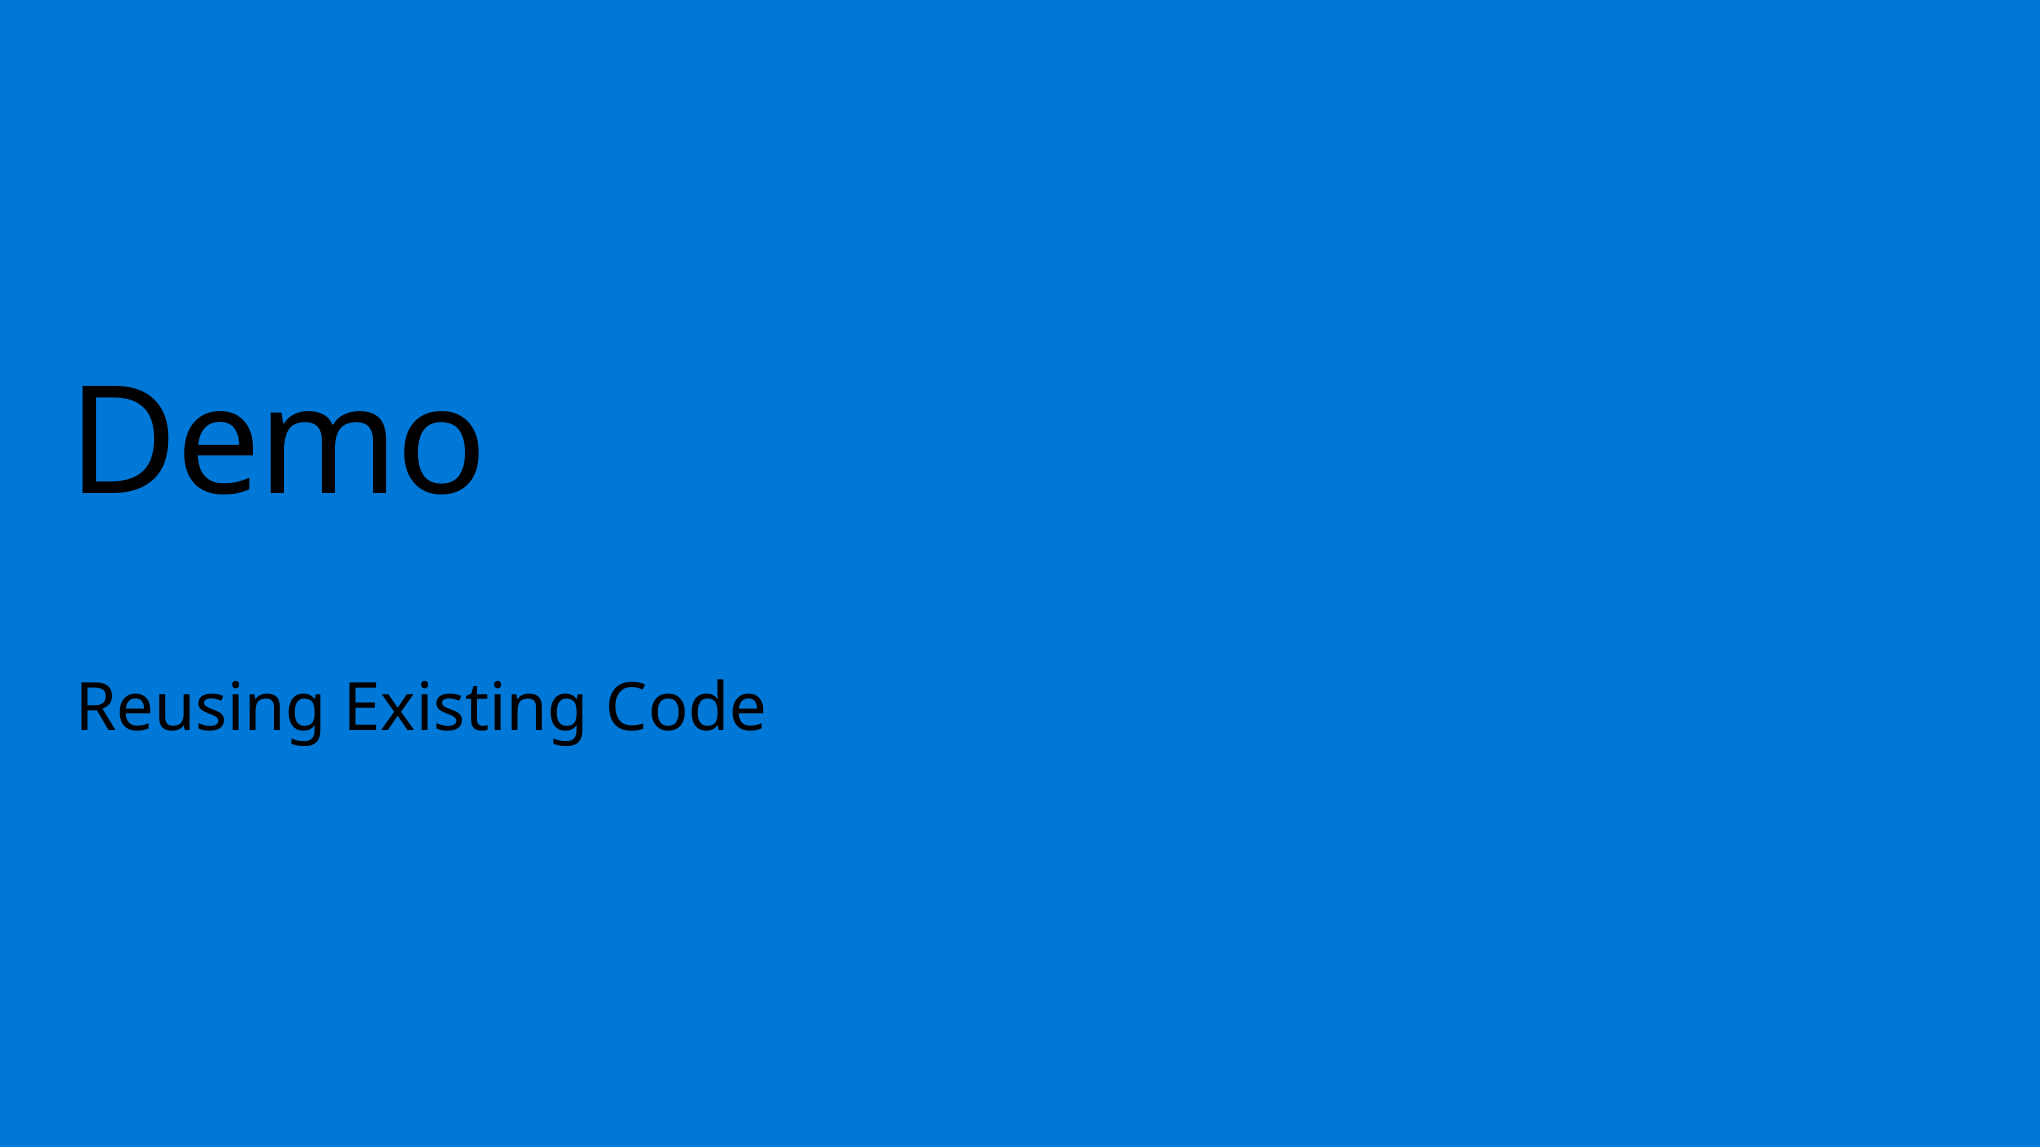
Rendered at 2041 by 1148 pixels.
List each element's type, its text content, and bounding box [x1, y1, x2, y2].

title Demo [45, 348, 1695, 543]
list Reusing Existing Code [45, 648, 1246, 772]
